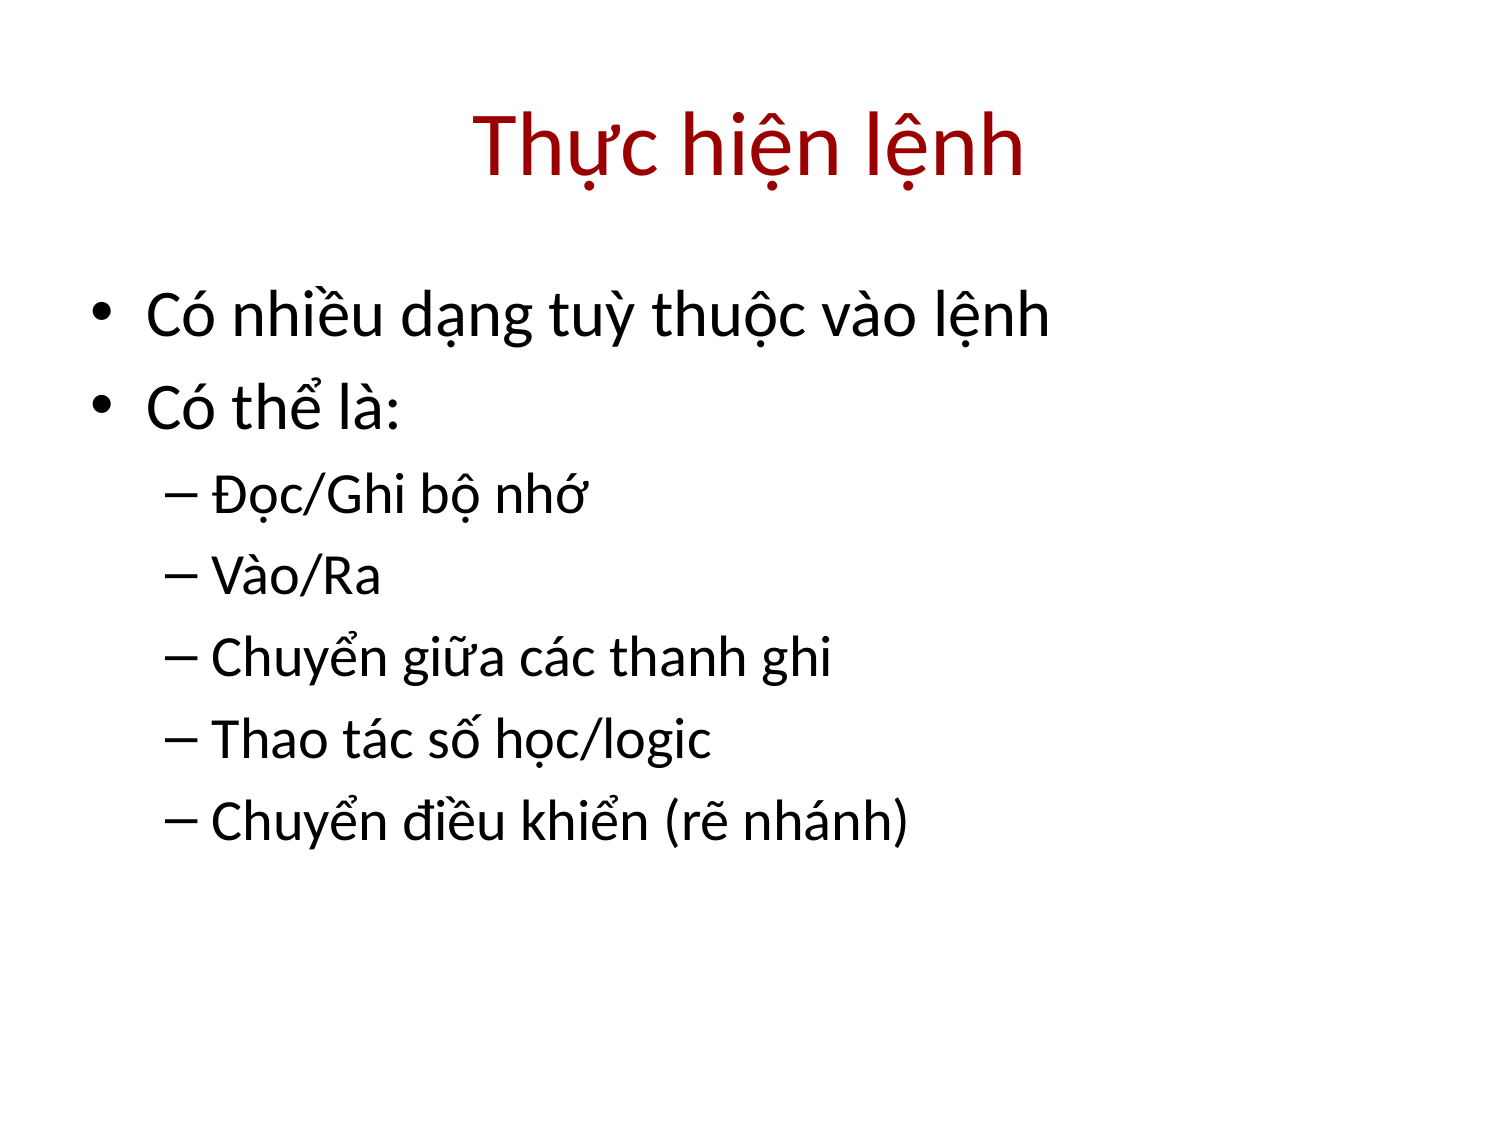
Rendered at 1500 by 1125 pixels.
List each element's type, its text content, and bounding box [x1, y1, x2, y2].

title Thực hiện lệnh [75, 45, 1425, 233]
list Có nhiều dạng tuỳ thuộc vào lệnh Có thể là: Đọc/Ghi bộ nhớ Vào/Ra Chuyển giữa các thanh ghi Thao tác số học/logic Chuyển điều khiển (rẽ nhánh) [75, 262, 1425, 1005]
